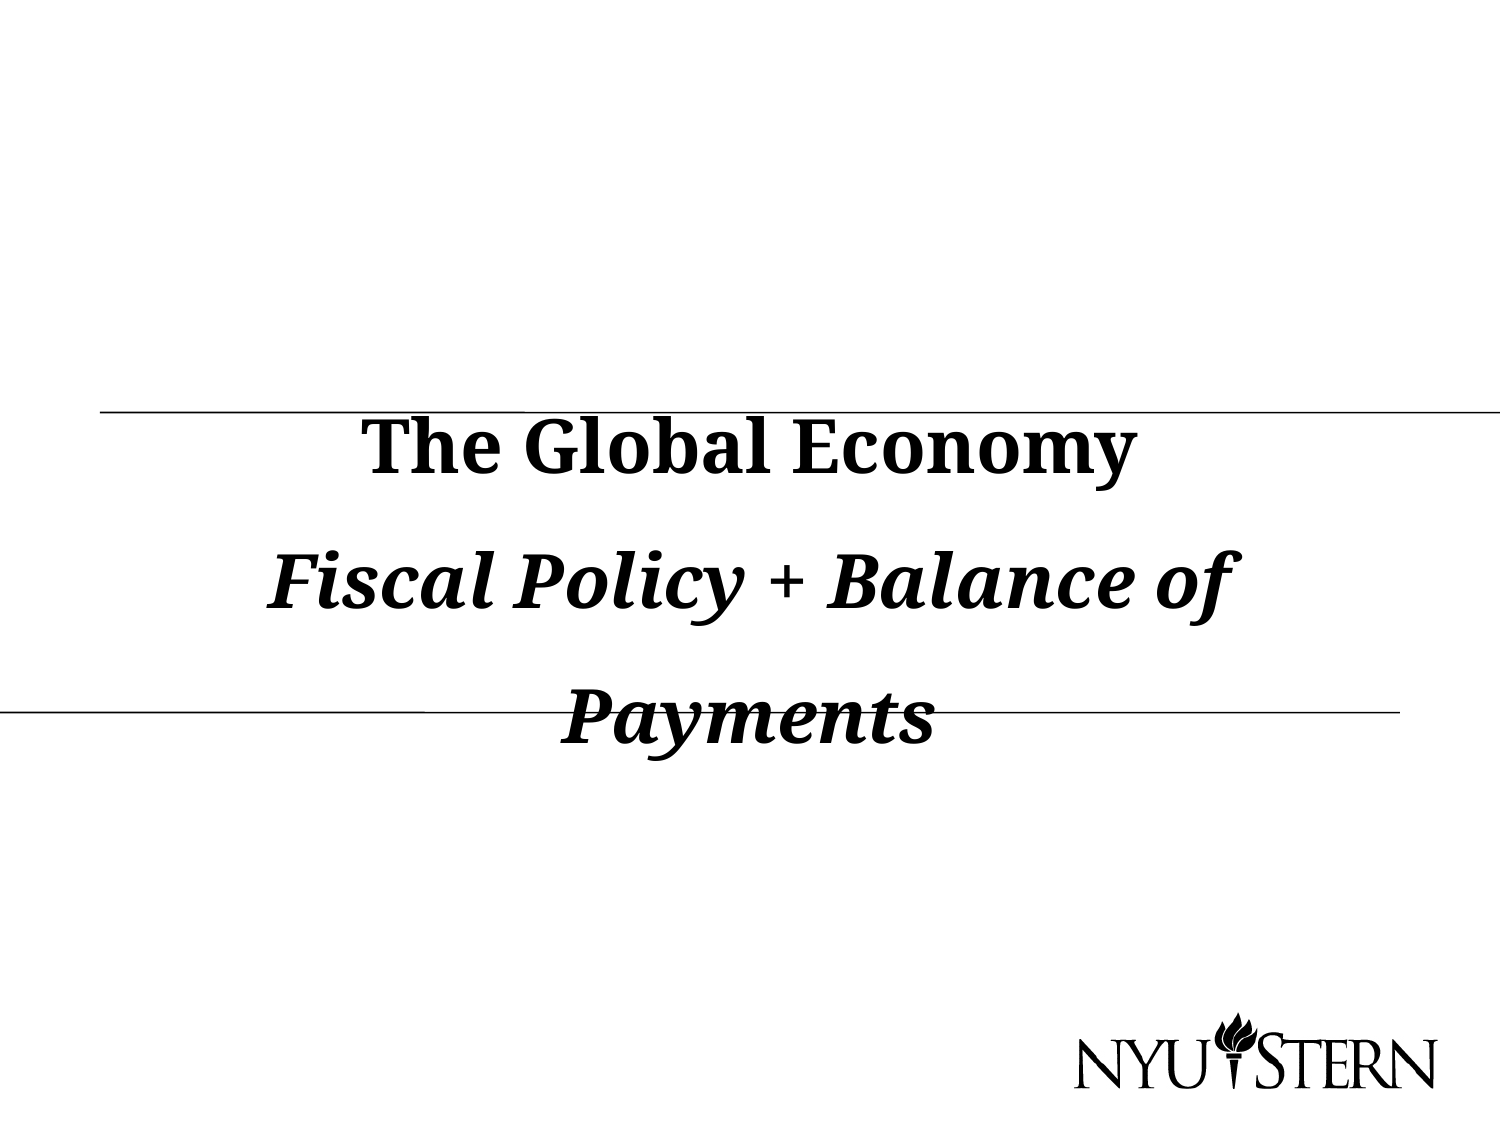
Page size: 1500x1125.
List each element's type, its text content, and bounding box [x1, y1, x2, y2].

title The Global Economy Fiscal Policy + Balance of Payments [112, 412, 1388, 700]
picture [1074, 1012, 1438, 1089]
